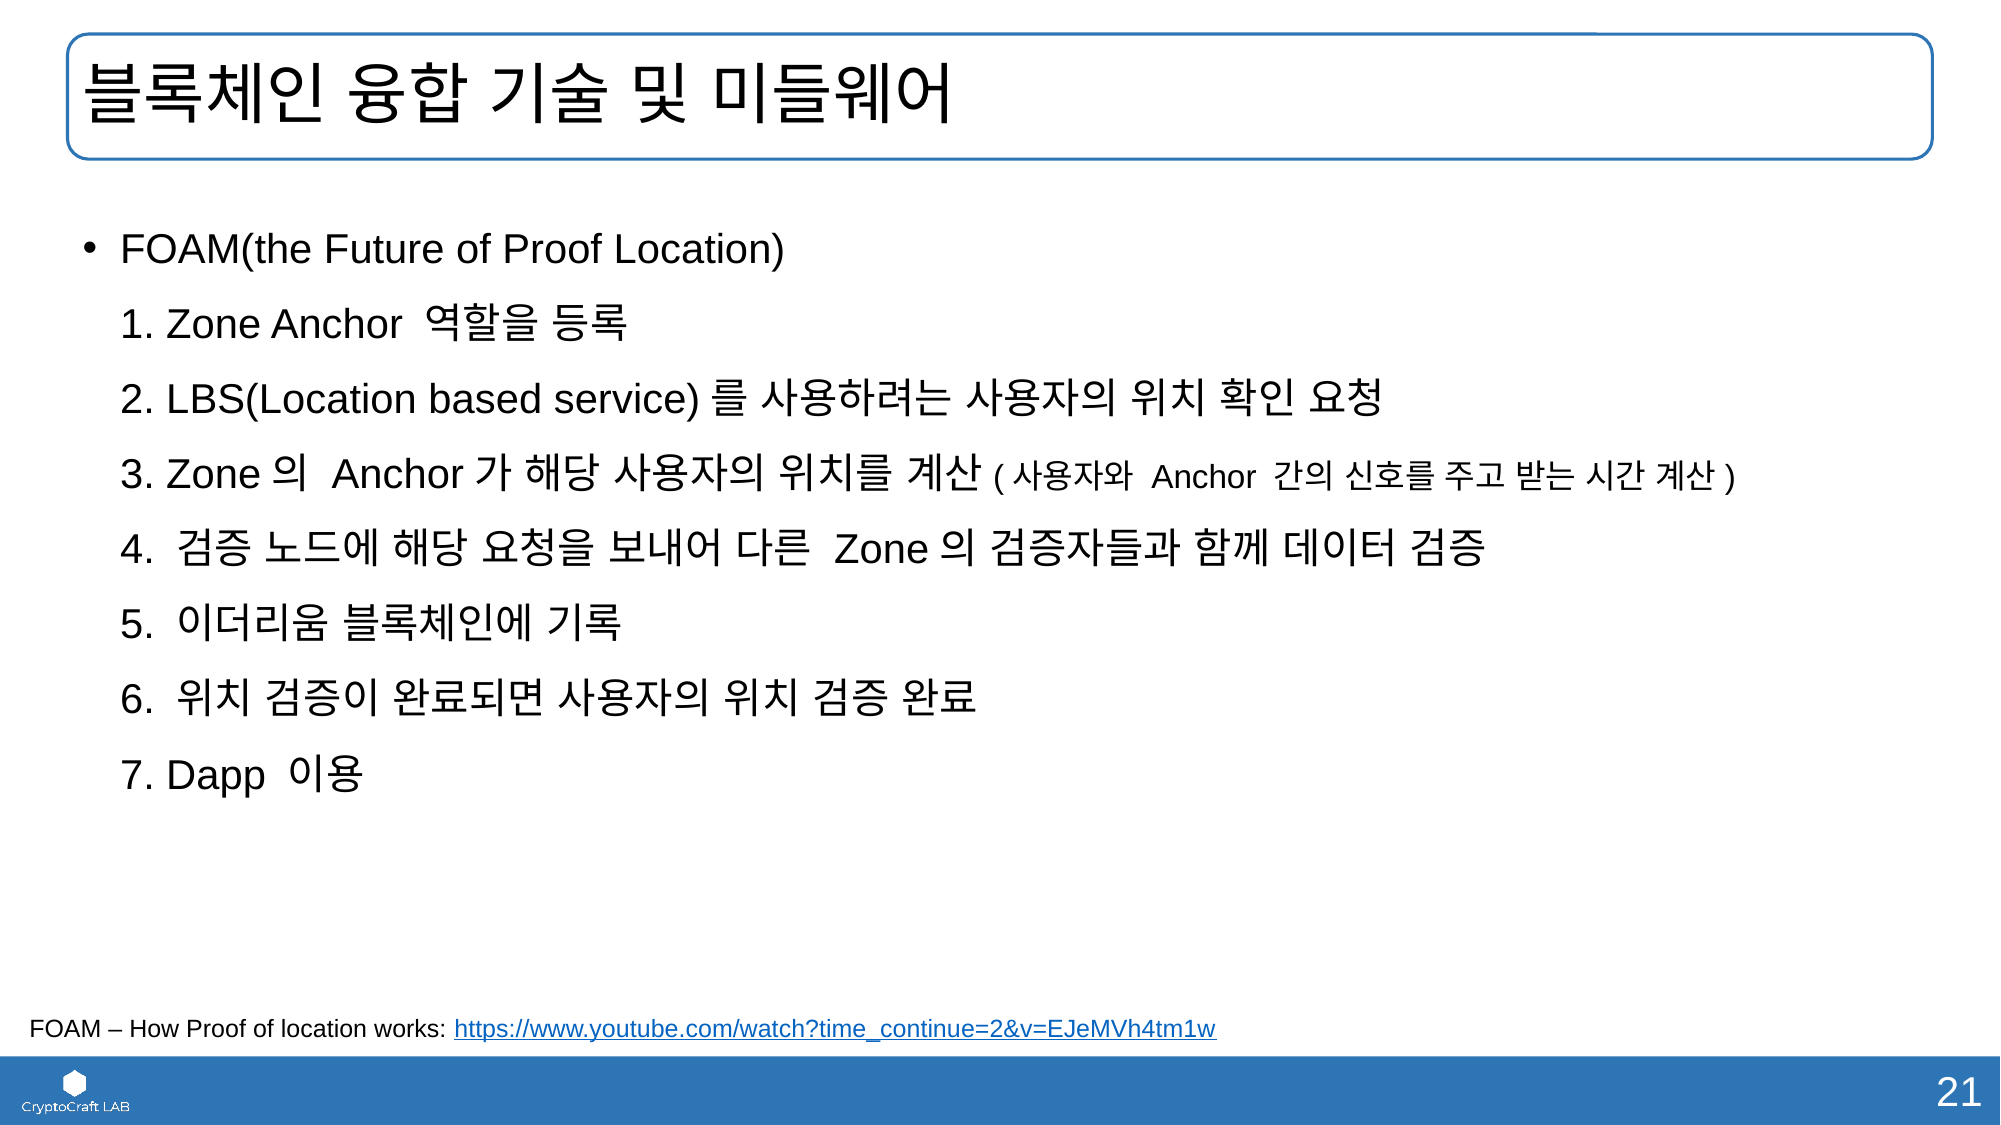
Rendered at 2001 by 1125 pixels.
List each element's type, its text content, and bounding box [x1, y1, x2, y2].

text_box FOAM – How Proof of location works: https://www.youtube.com/watch?time_continue=2&v=EJeMVh4tm1w [14, 1005, 1305, 1090]
title 블록체인 융합 기술 및 미들웨어 [67, 34, 1933, 160]
picture [13, 1061, 138, 1123]
list FOAM(the Future of Proof Location) 1. Zone Anchor 역할을 등록 2. LBS(Location based service)를 사용하려는 사용자의 위치 확인 요청 3. Zone의 Anchor가 해당 사용자의 위치를 계산(사용자와 Anchor 간의 신호를 주고 받는 시간 계산) 4. 검증 노드에 해당 요청을 보내어 다른 Zone의 검증자들과 함께 데이터 검증 5. 이더리움 블록체인에 기록 6. 위치 검증이 완료되면 사용자의 위치 검증 완료 7. Dapp 이용 [67, 189, 1933, 1019]
